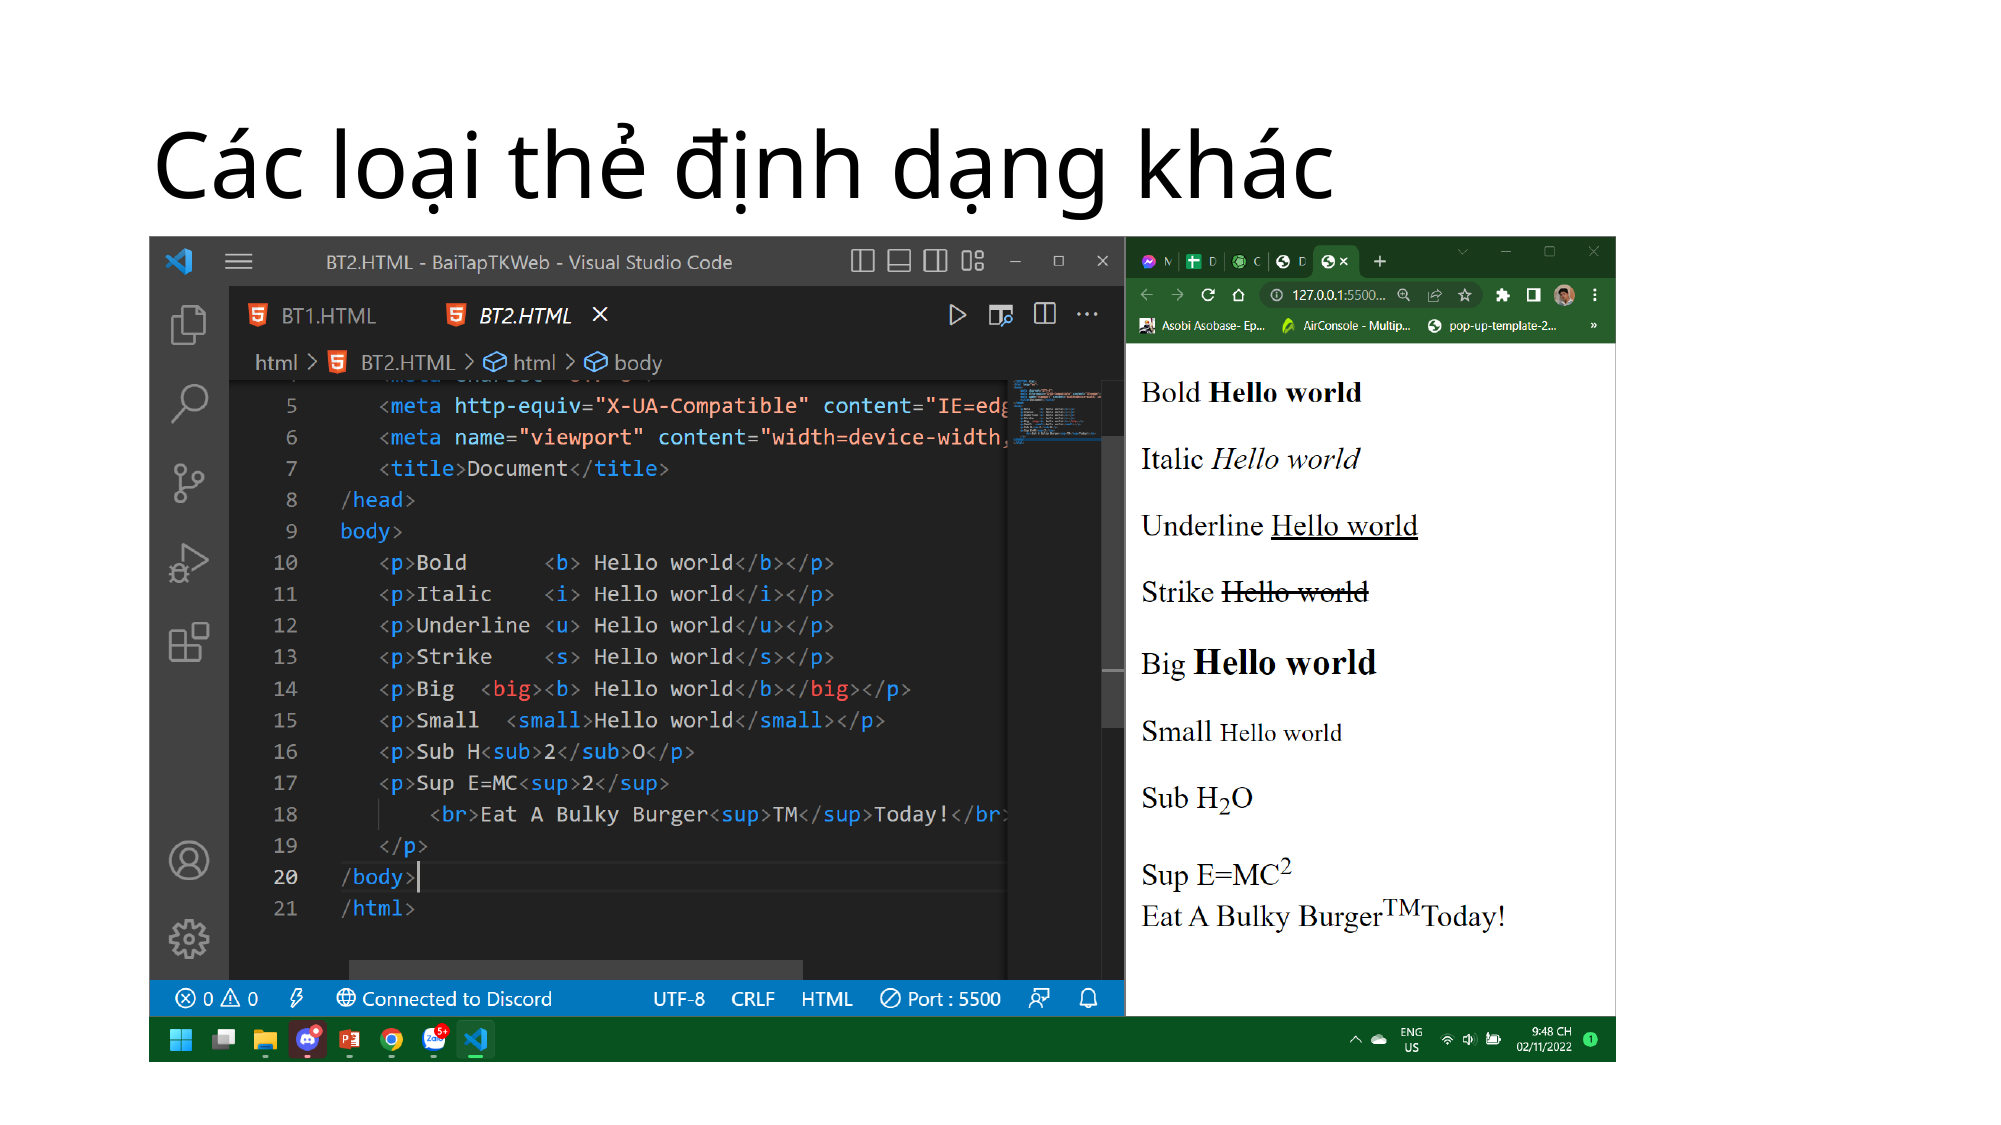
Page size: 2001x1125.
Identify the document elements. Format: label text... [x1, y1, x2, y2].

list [149, 236, 1616, 1062]
title Các loại thẻ định dạng khác [137, 59, 1863, 278]
